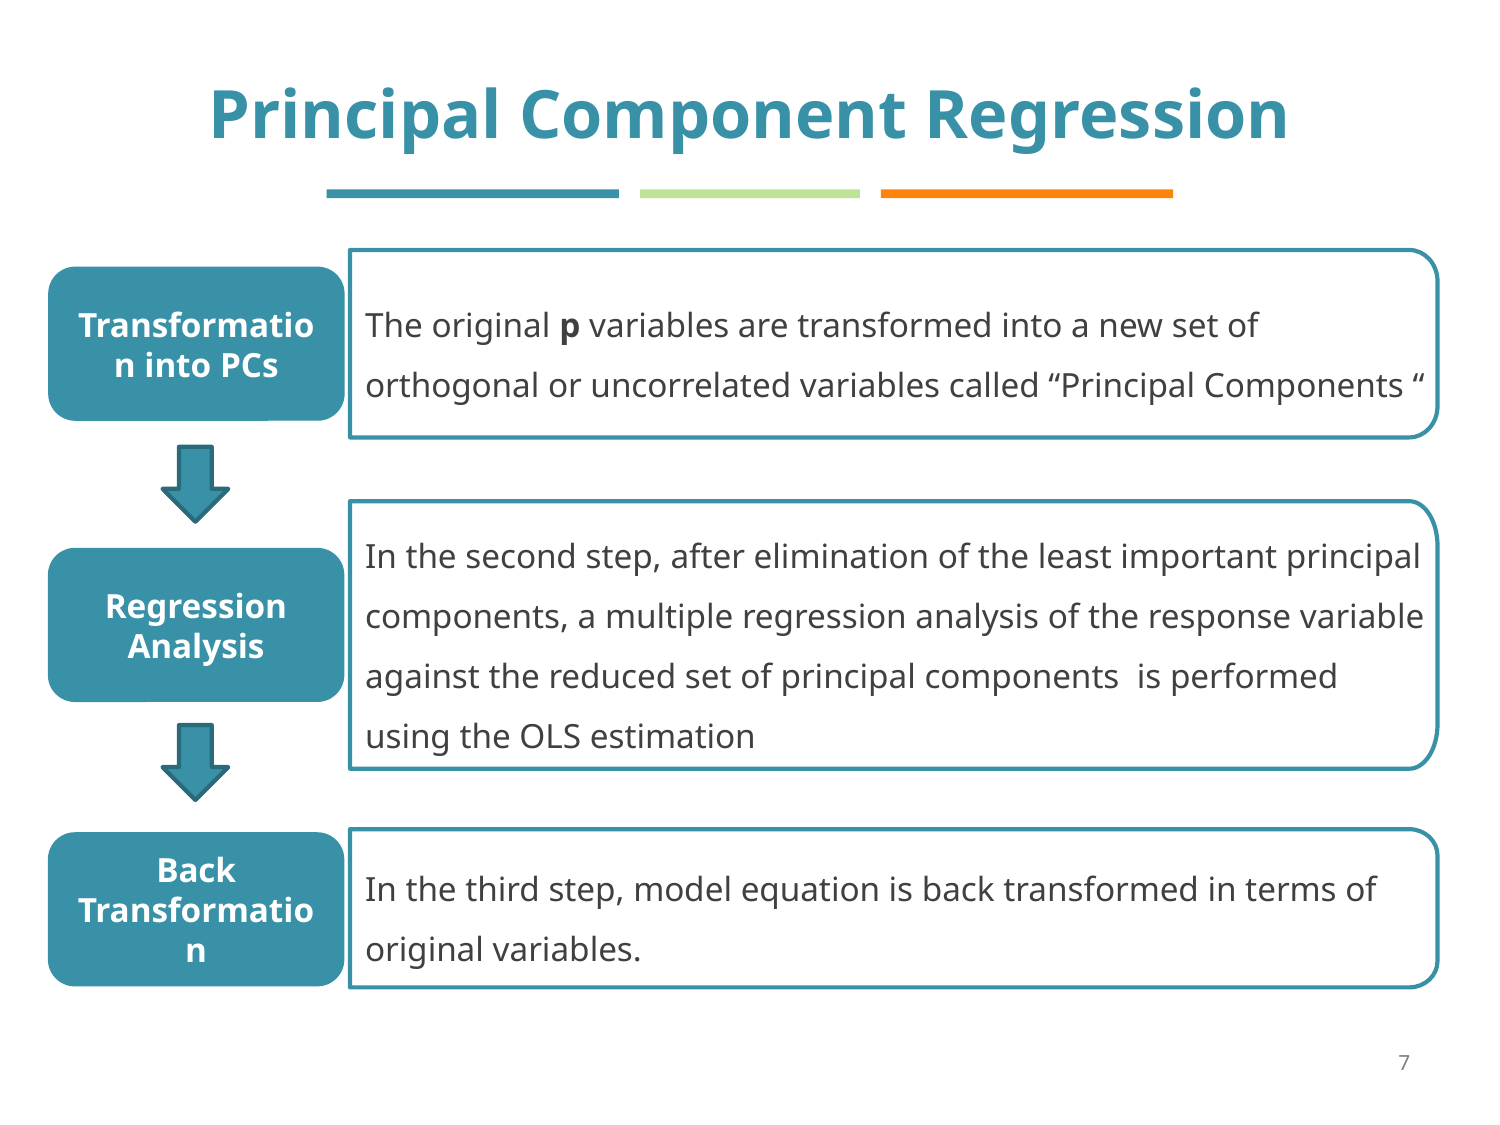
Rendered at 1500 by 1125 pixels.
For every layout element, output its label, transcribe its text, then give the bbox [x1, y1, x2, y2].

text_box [326, 189, 1174, 199]
title Principal Component Regression [75, 44, 1425, 178]
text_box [49, 249, 1438, 988]
slide_number 7 [1074, 1024, 1425, 1103]
